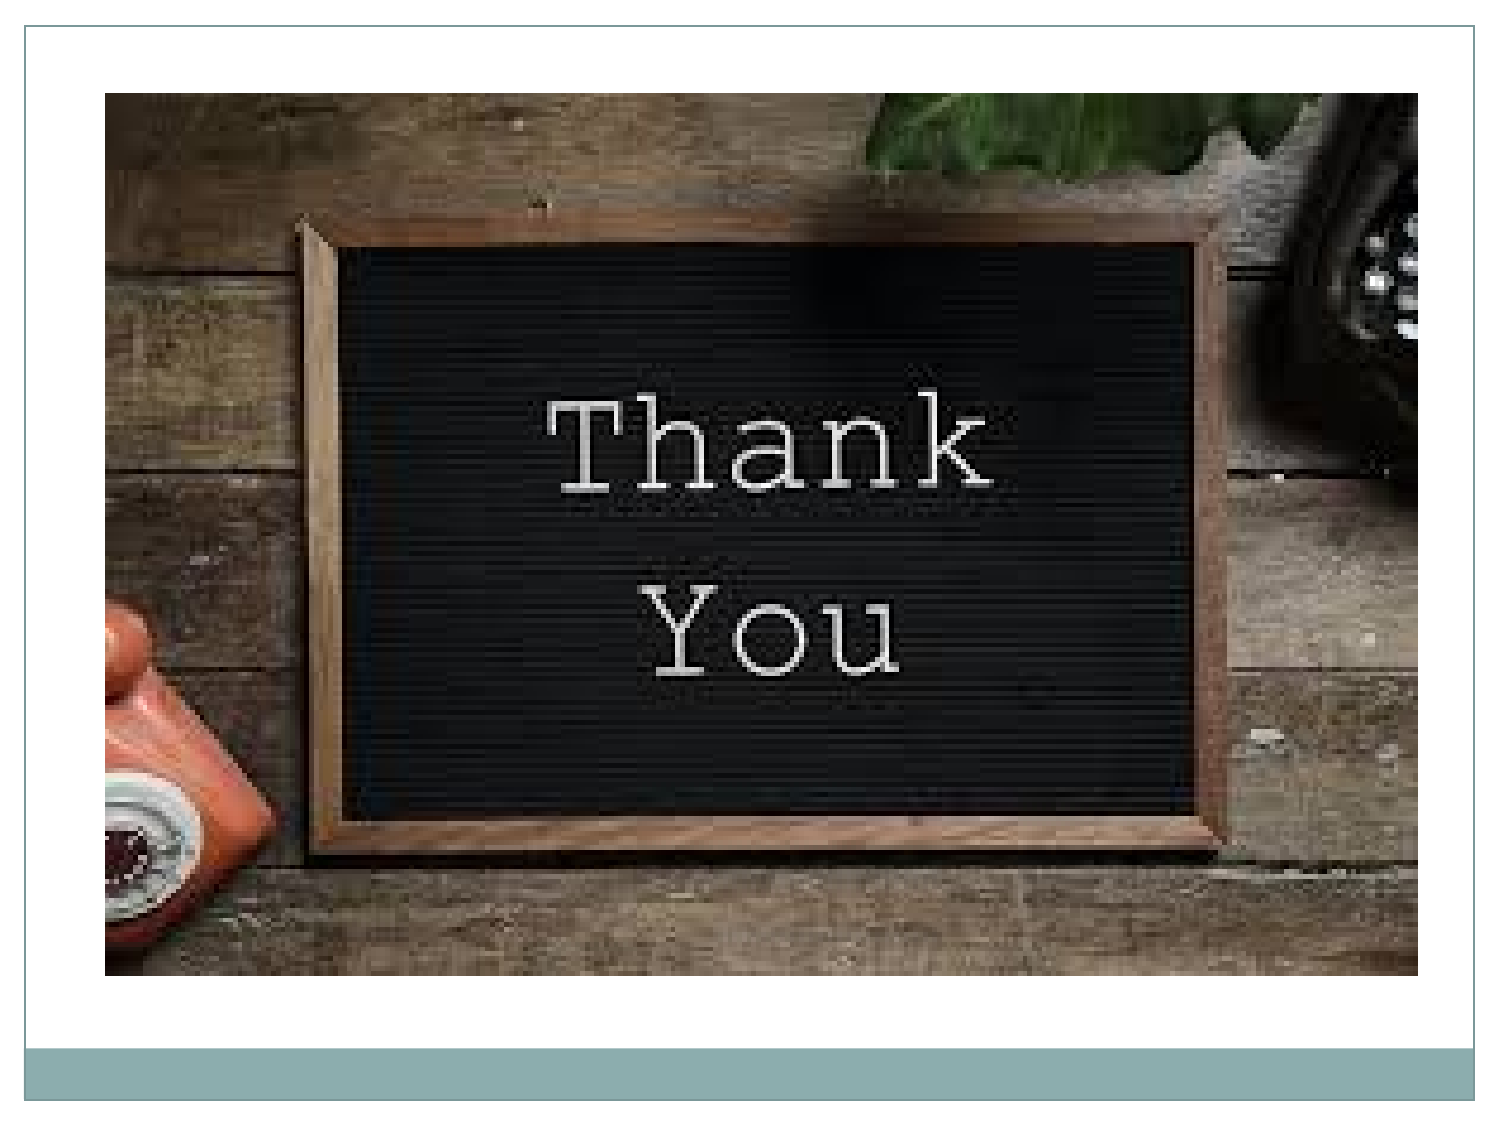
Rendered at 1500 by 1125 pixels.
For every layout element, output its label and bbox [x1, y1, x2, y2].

picture [105, 93, 1418, 976]
